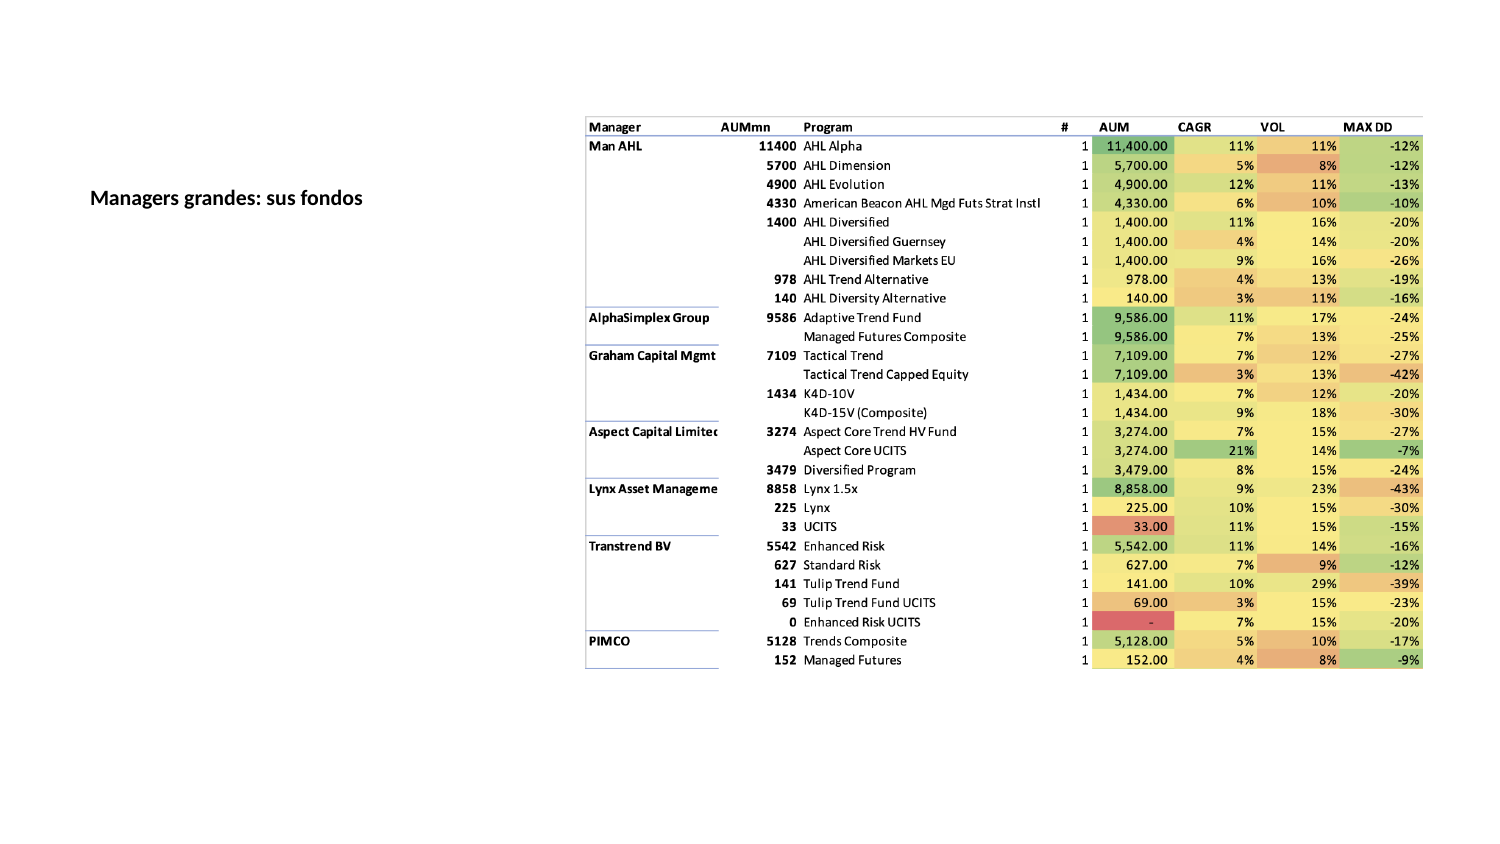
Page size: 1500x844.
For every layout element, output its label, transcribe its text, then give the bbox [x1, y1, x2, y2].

list Managers grandes: sus fondos [75, 176, 569, 754]
picture [585, 116, 1424, 670]
